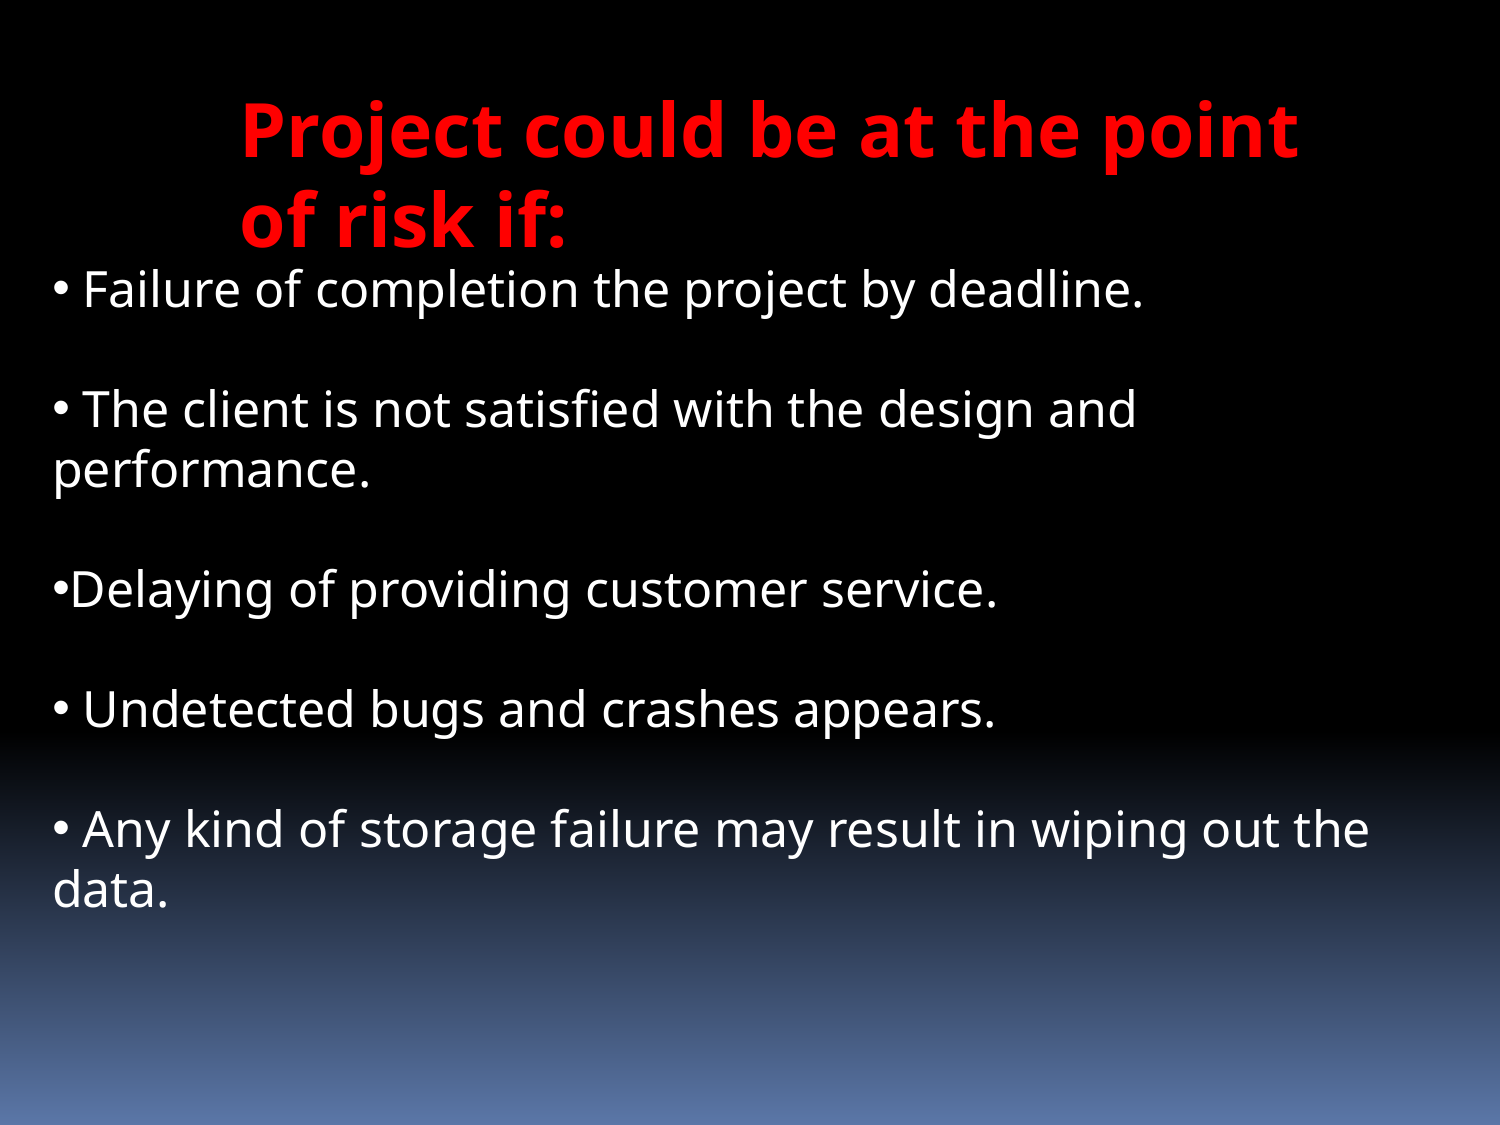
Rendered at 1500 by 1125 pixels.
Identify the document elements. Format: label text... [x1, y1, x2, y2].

text_box Project could be at the point of risk if: [225, 74, 1388, 249]
text_box Failure of completion the project by deadline. The client is not satisfied with the design and performance. Delaying of providing customer service. Undetected bugs and crashes appears. Any kind of storage failure may result in wiping out the data. [37, 249, 1425, 985]
